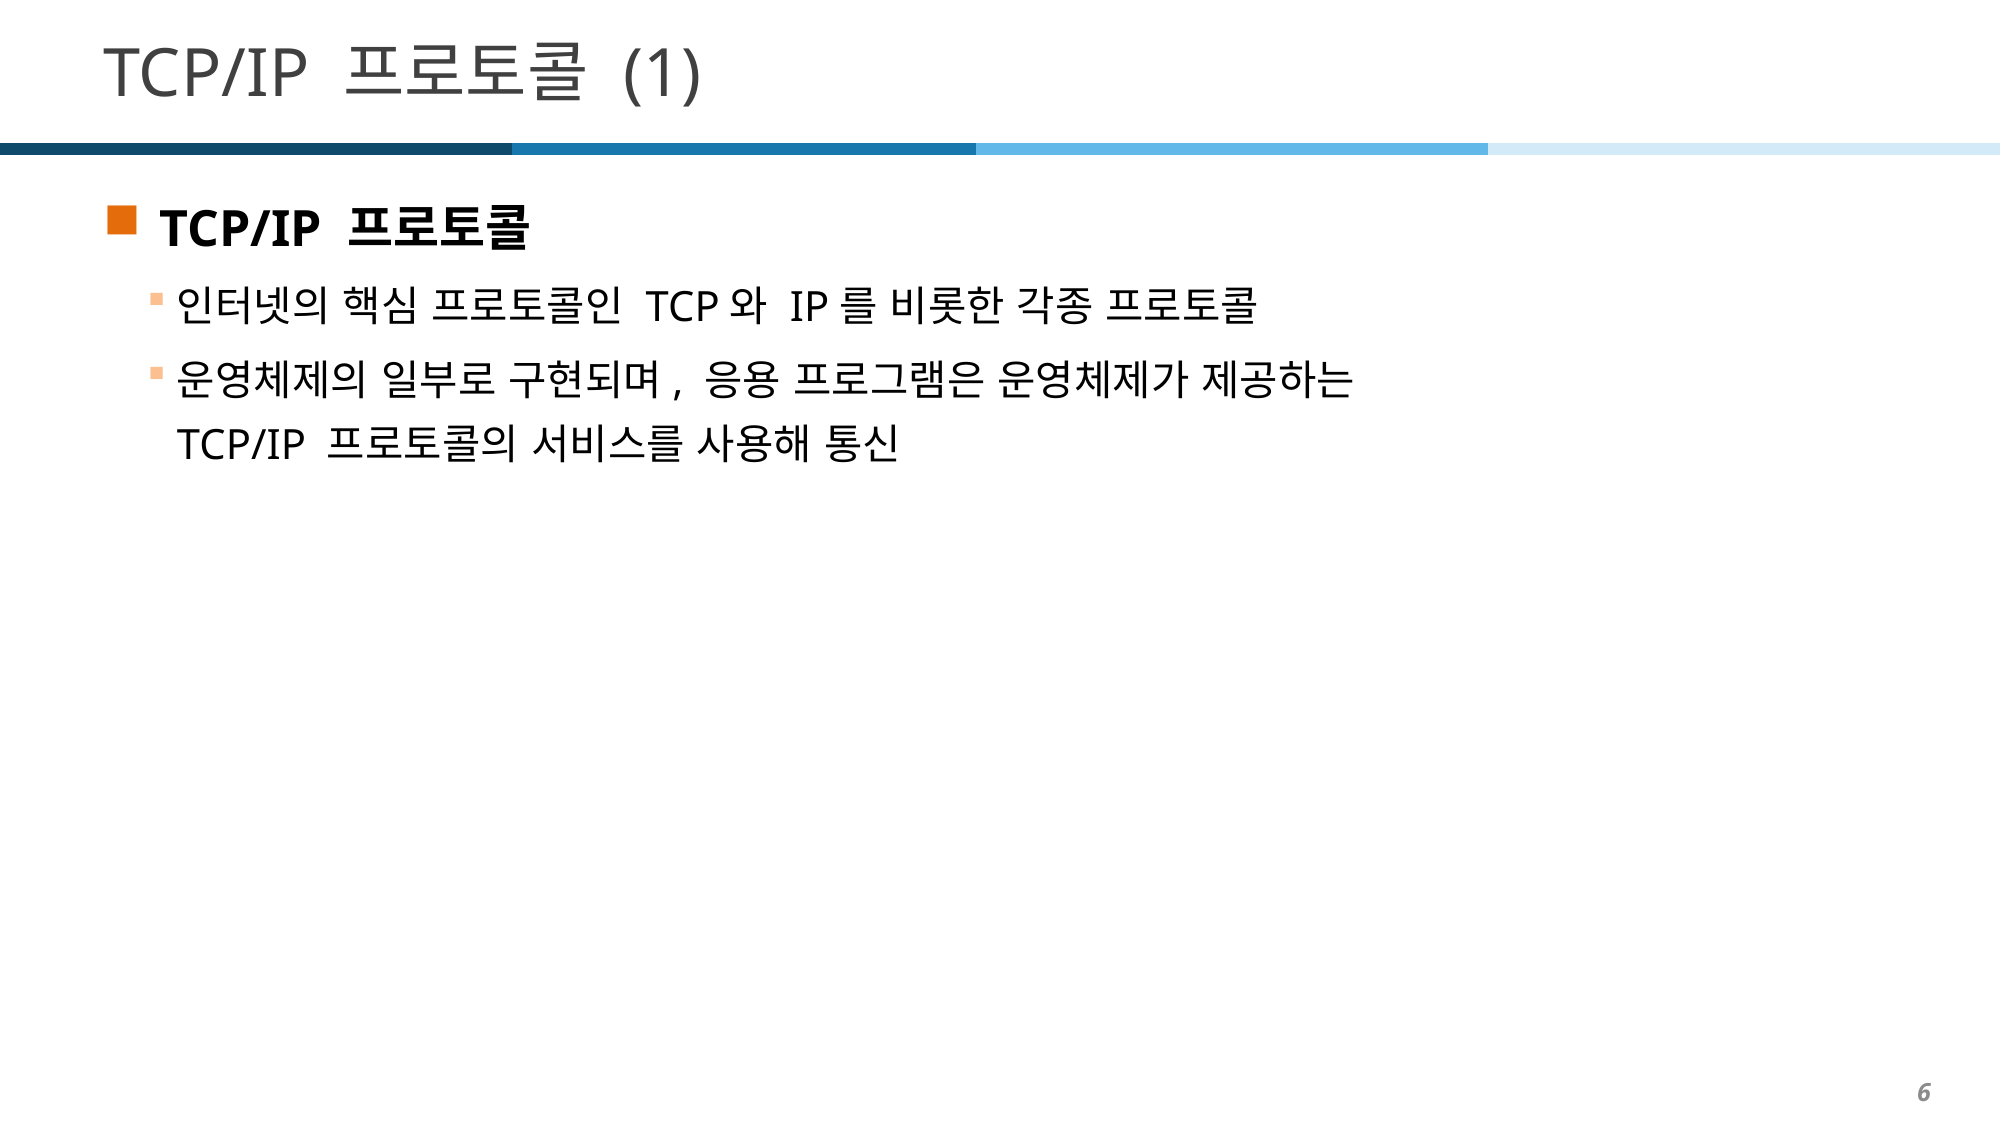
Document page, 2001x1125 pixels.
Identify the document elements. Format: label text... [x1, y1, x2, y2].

title TCP/IP 프로토콜 (1) [88, 18, 1920, 122]
list TCP/IP 프로토콜 인터넷의 핵심 프로토콜인 TCP와 IP를 비롯한 각종 프로토콜 운영체제의 일부로 구현되며, 응용 프로그램은 운영체제가 제공하는 TCP/IP 프로토콜의 서비스를 사용해 통신 [88, 176, 1920, 1083]
